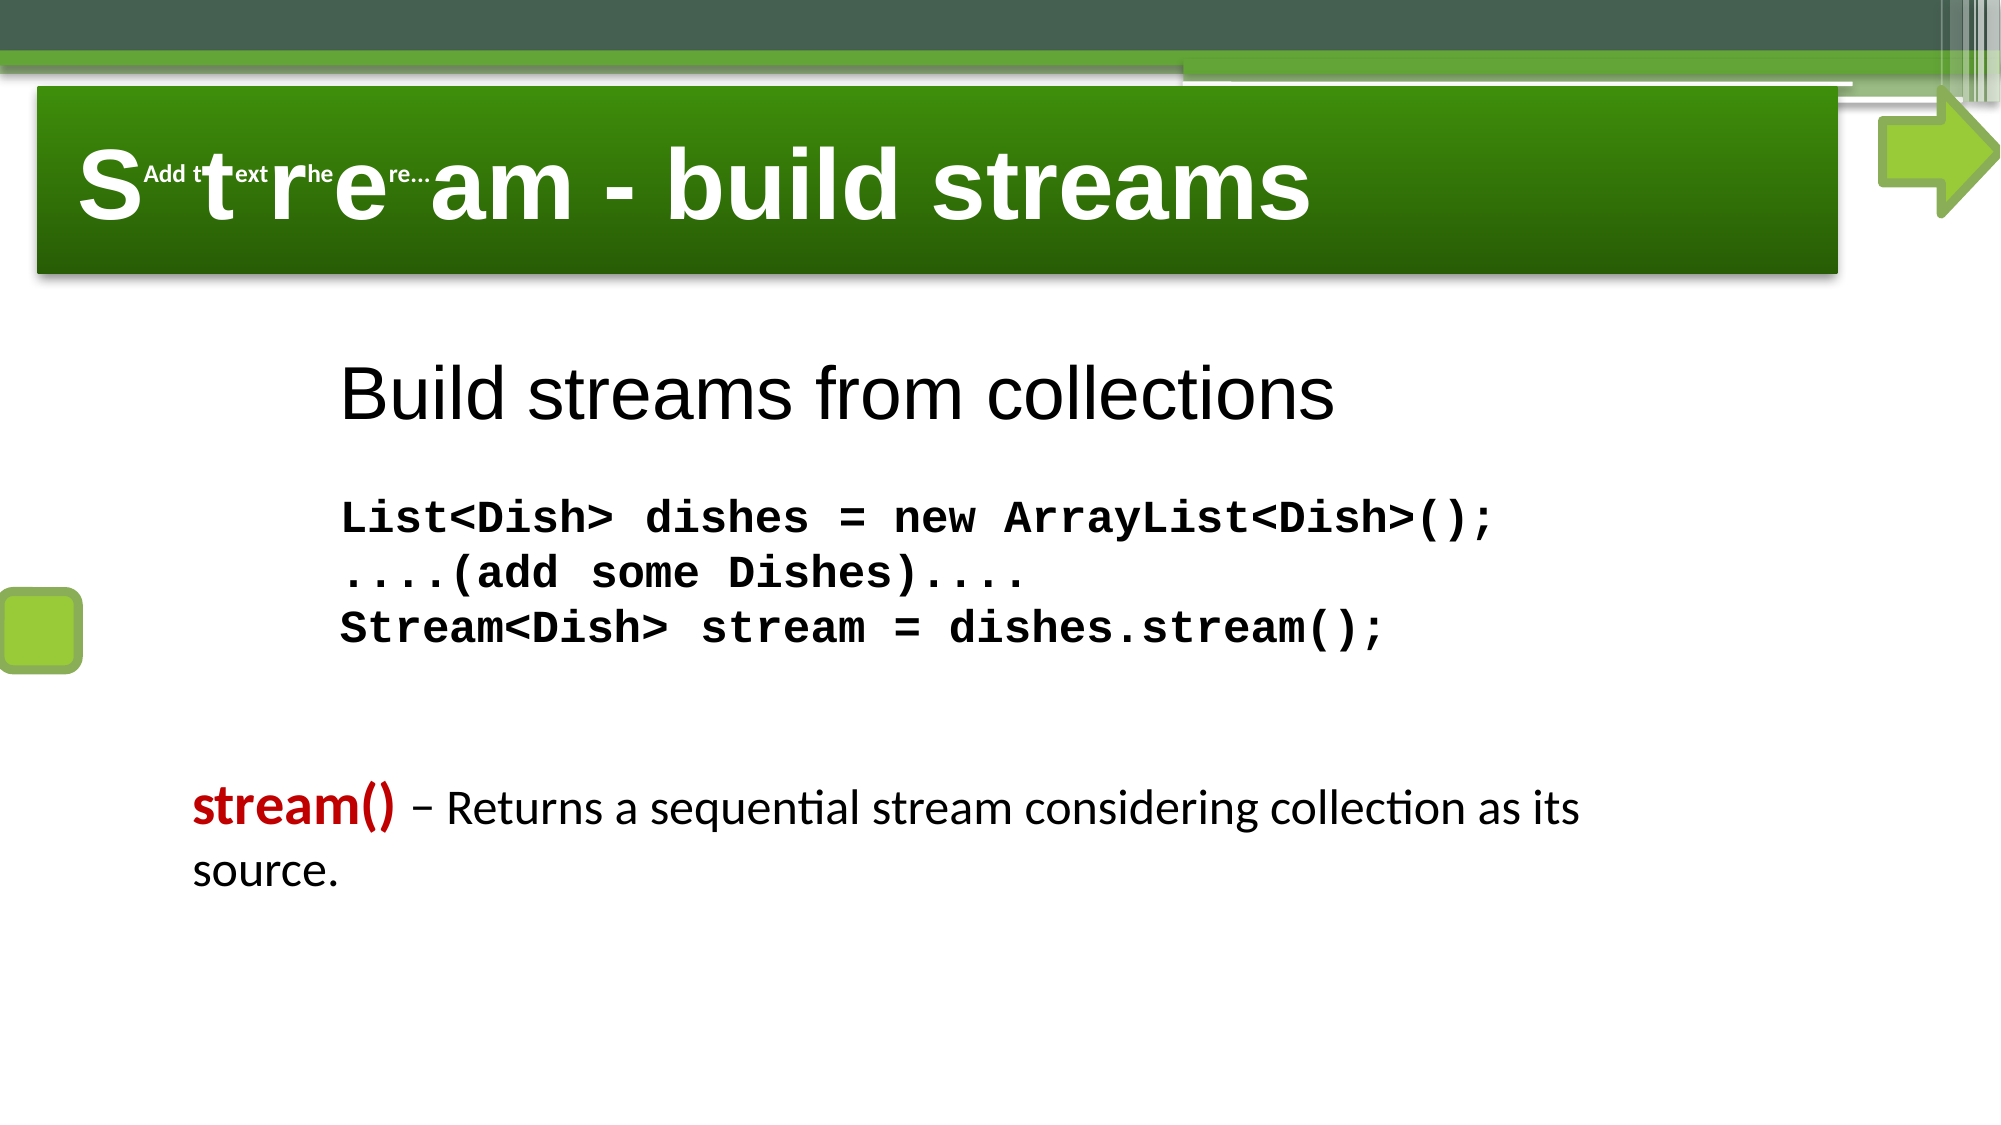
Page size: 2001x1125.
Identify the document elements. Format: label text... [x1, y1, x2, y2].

text_box Build streams from collections List<Dish> dishes = new ArrayList<Dish>(); ....(add some Dishes).... Stream<Dish> stream = dishes.stream(); [337, 344, 1501, 652]
title SAdd ttextrheere...am - build streams [37, 86, 1838, 274]
text_box stream() − Returns a sequential stream considering collection as its source. [177, 758, 1660, 904]
